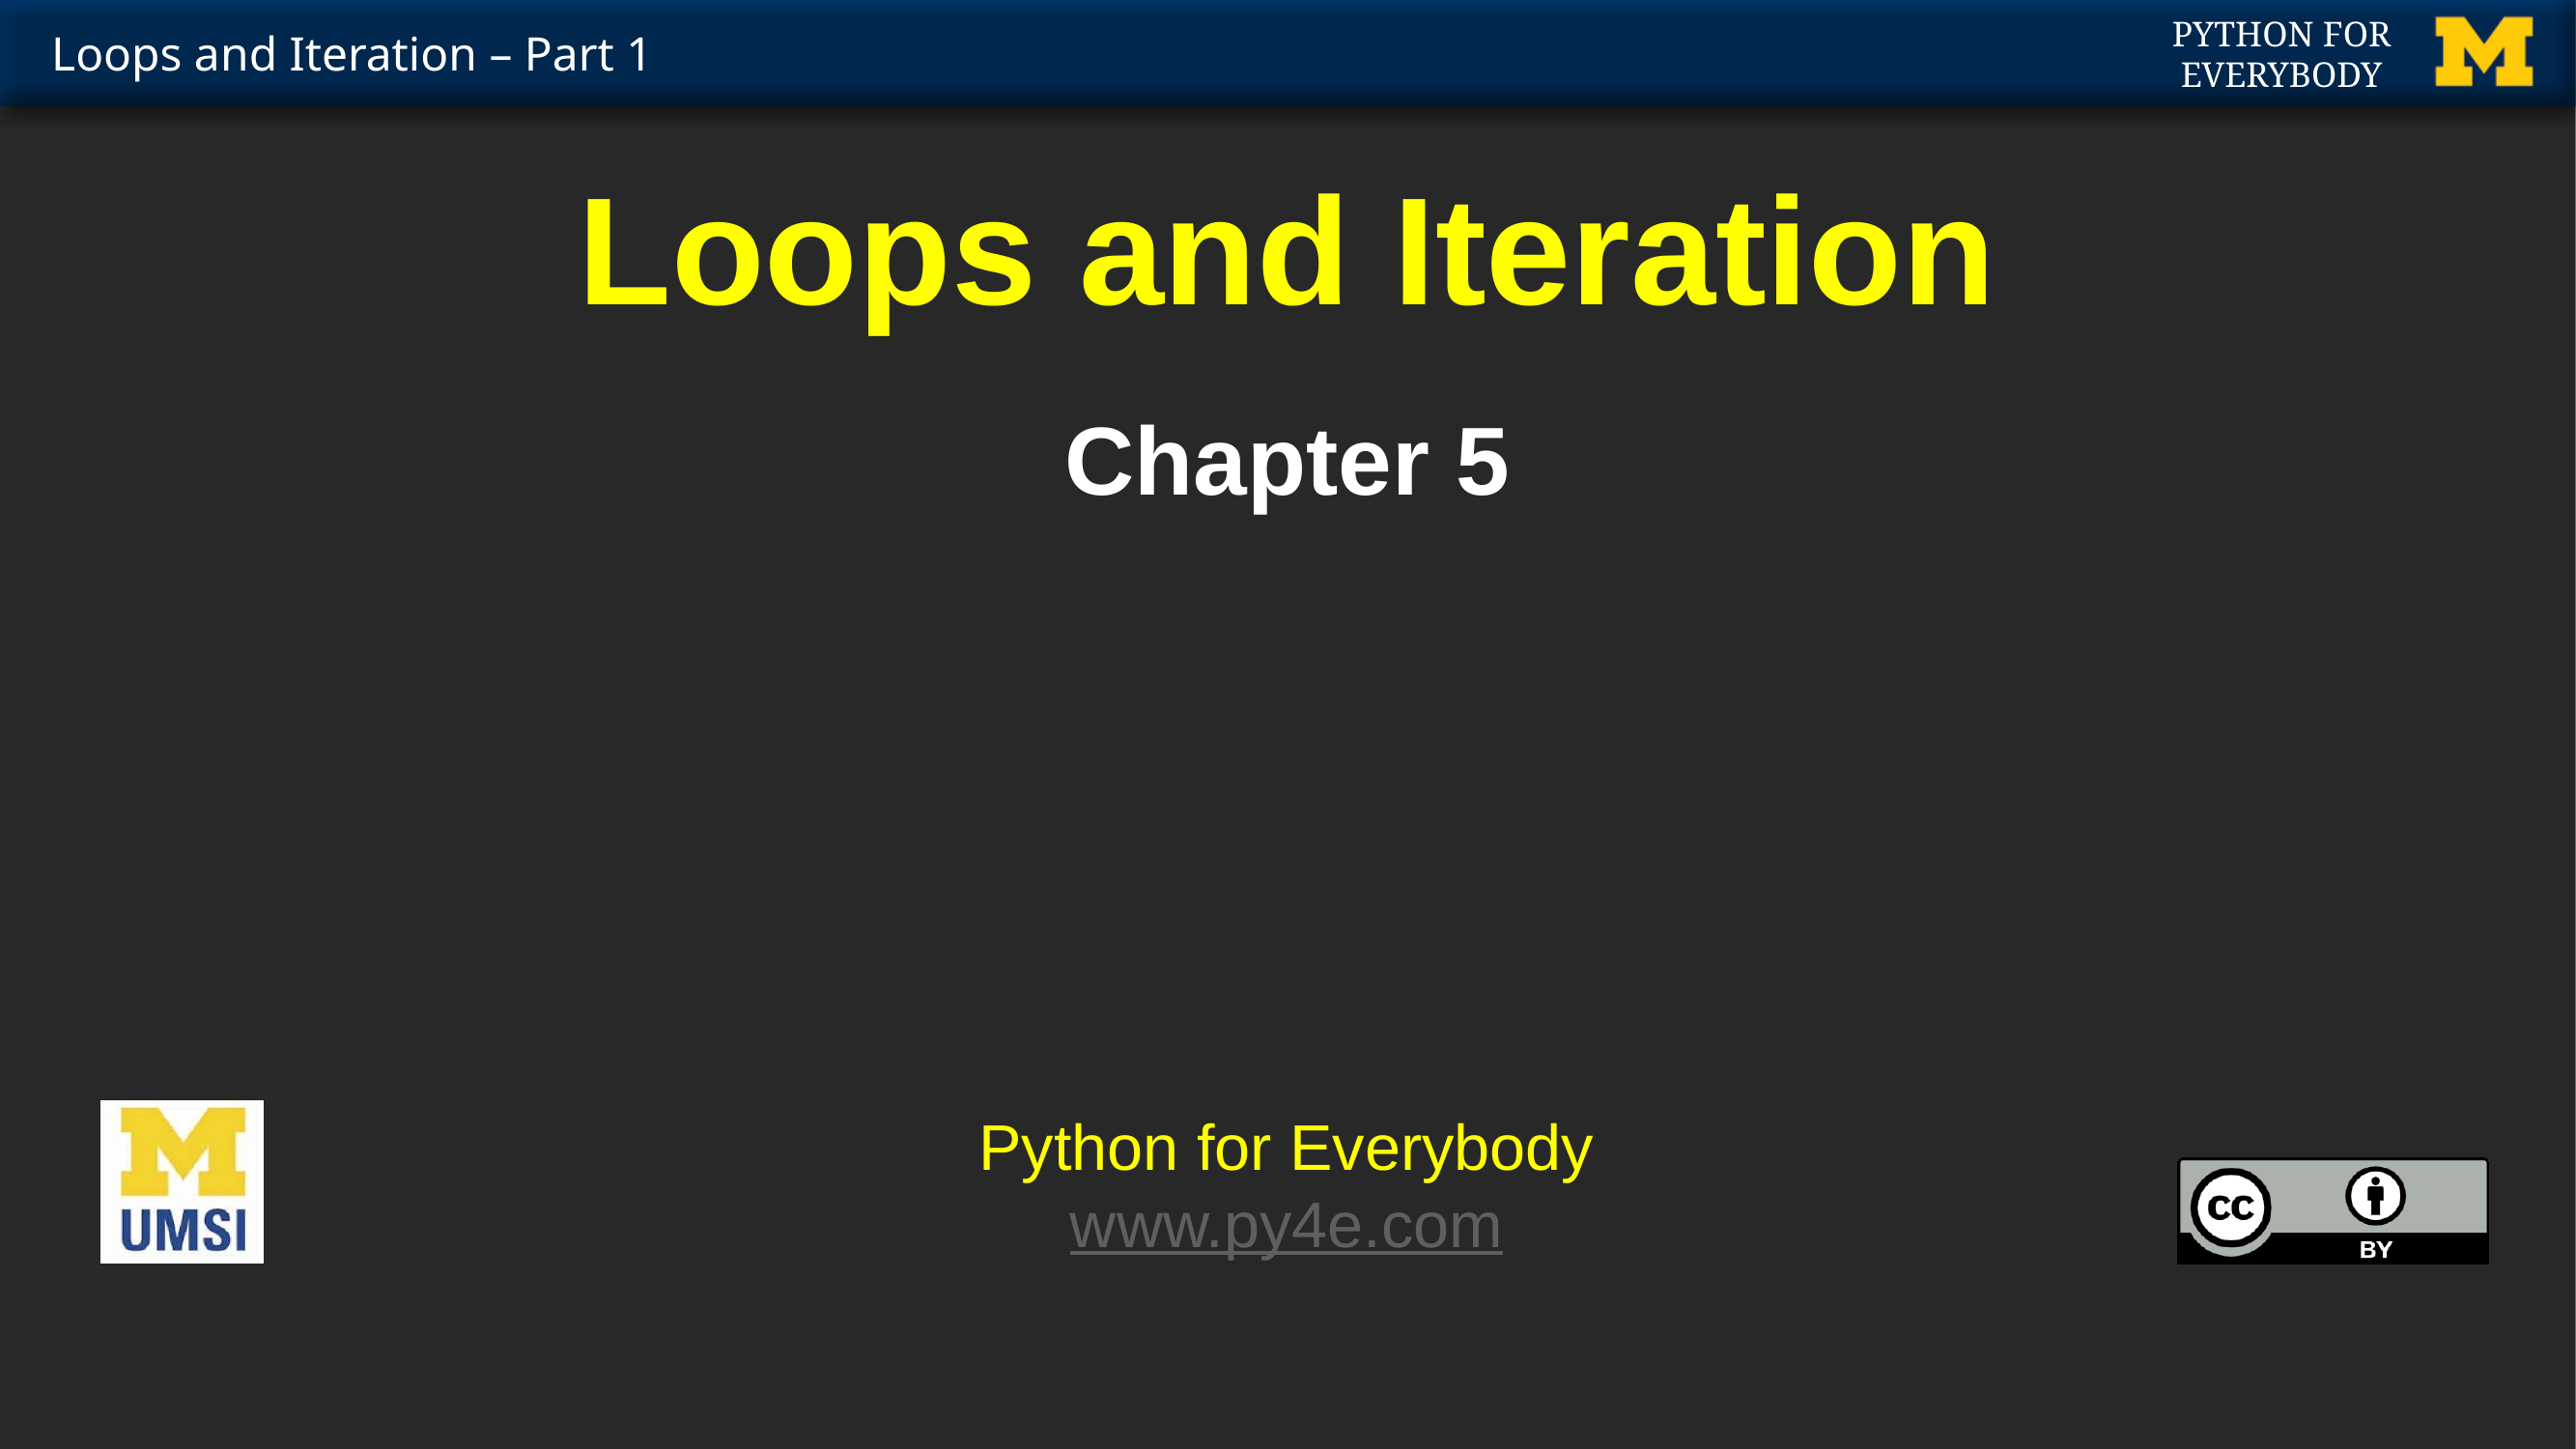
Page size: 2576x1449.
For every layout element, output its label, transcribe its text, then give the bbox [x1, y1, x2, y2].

list Chapter 5 [128, 392, 2448, 1328]
title Loops and Iteration [99, 143, 2476, 342]
text_box Python for Everybody www.py4e.com [623, 1102, 1951, 1264]
picture [0, 0, 2576, 1449]
